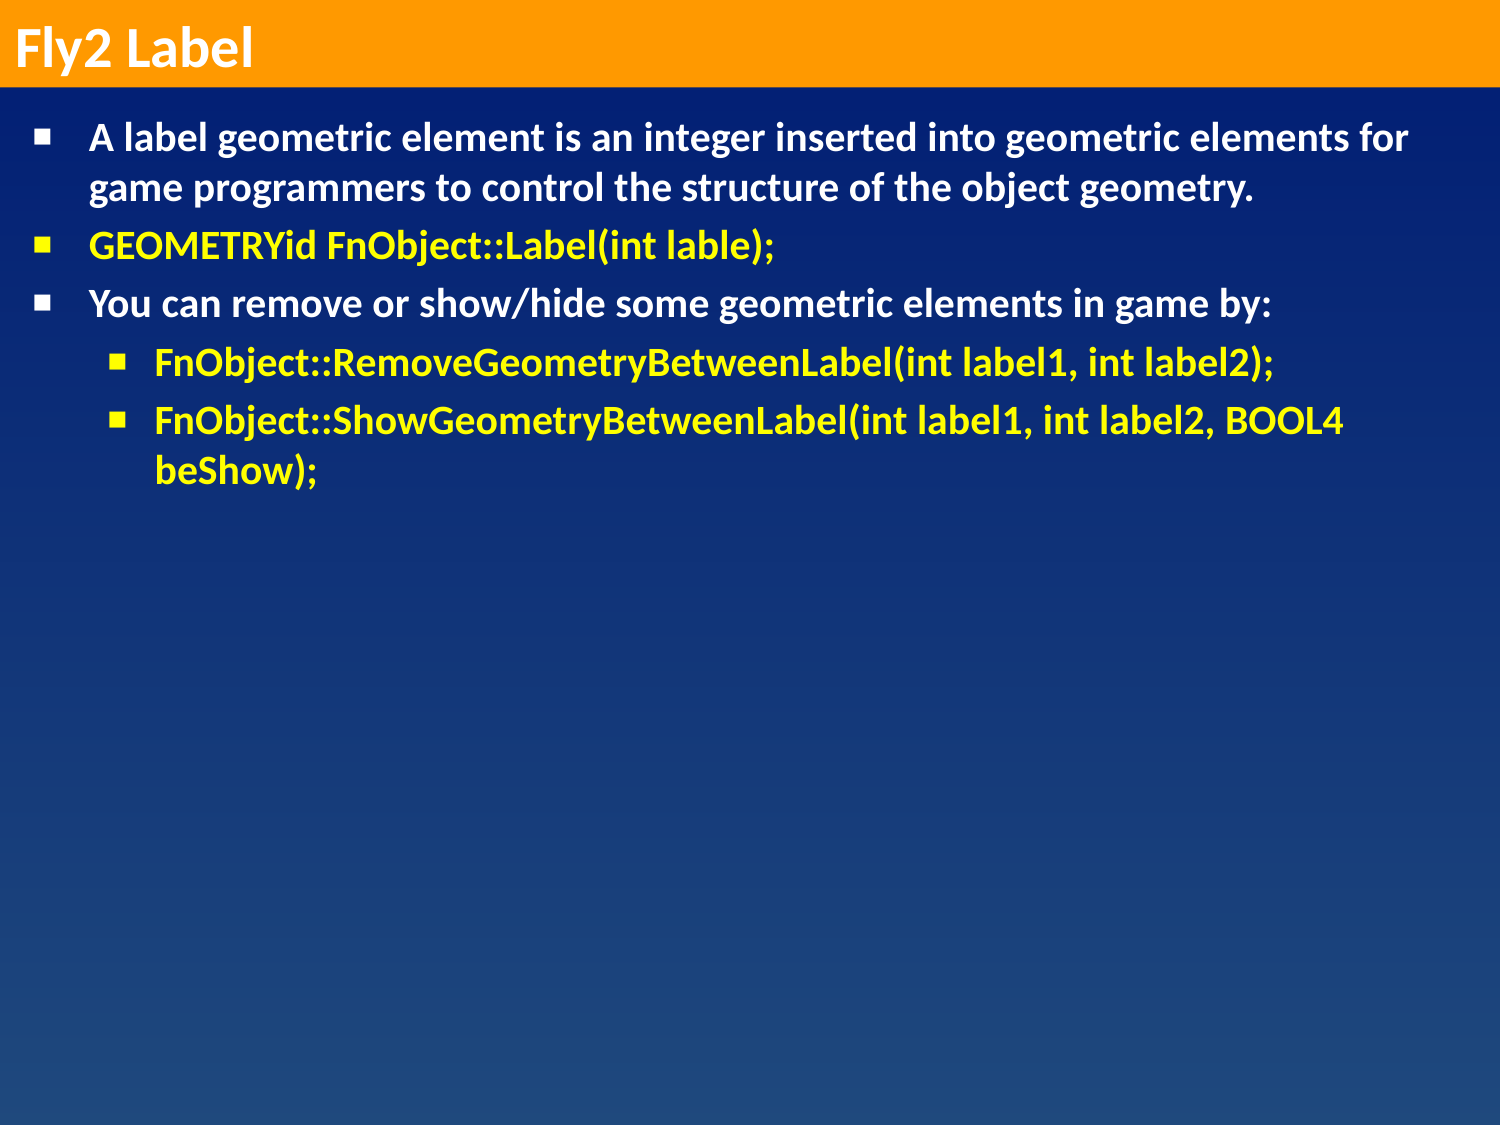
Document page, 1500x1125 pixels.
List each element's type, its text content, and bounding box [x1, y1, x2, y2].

text_box Fly2 Label [0, 0, 1500, 88]
text_box A label geometric element is an integer inserted into geometric elements for game programmers to control the structure of the object geometry. GEOMETRYid FnObject::Label(int lable); You can remove or show/hide some geometric elements in game by: FnObject::RemoveGeometryBetweenLabel(int label1, int label2); FnObject::ShowGeometryBetweenLabel(int label1, int label2, BOOL4 beShow); [17, 101, 1471, 1083]
